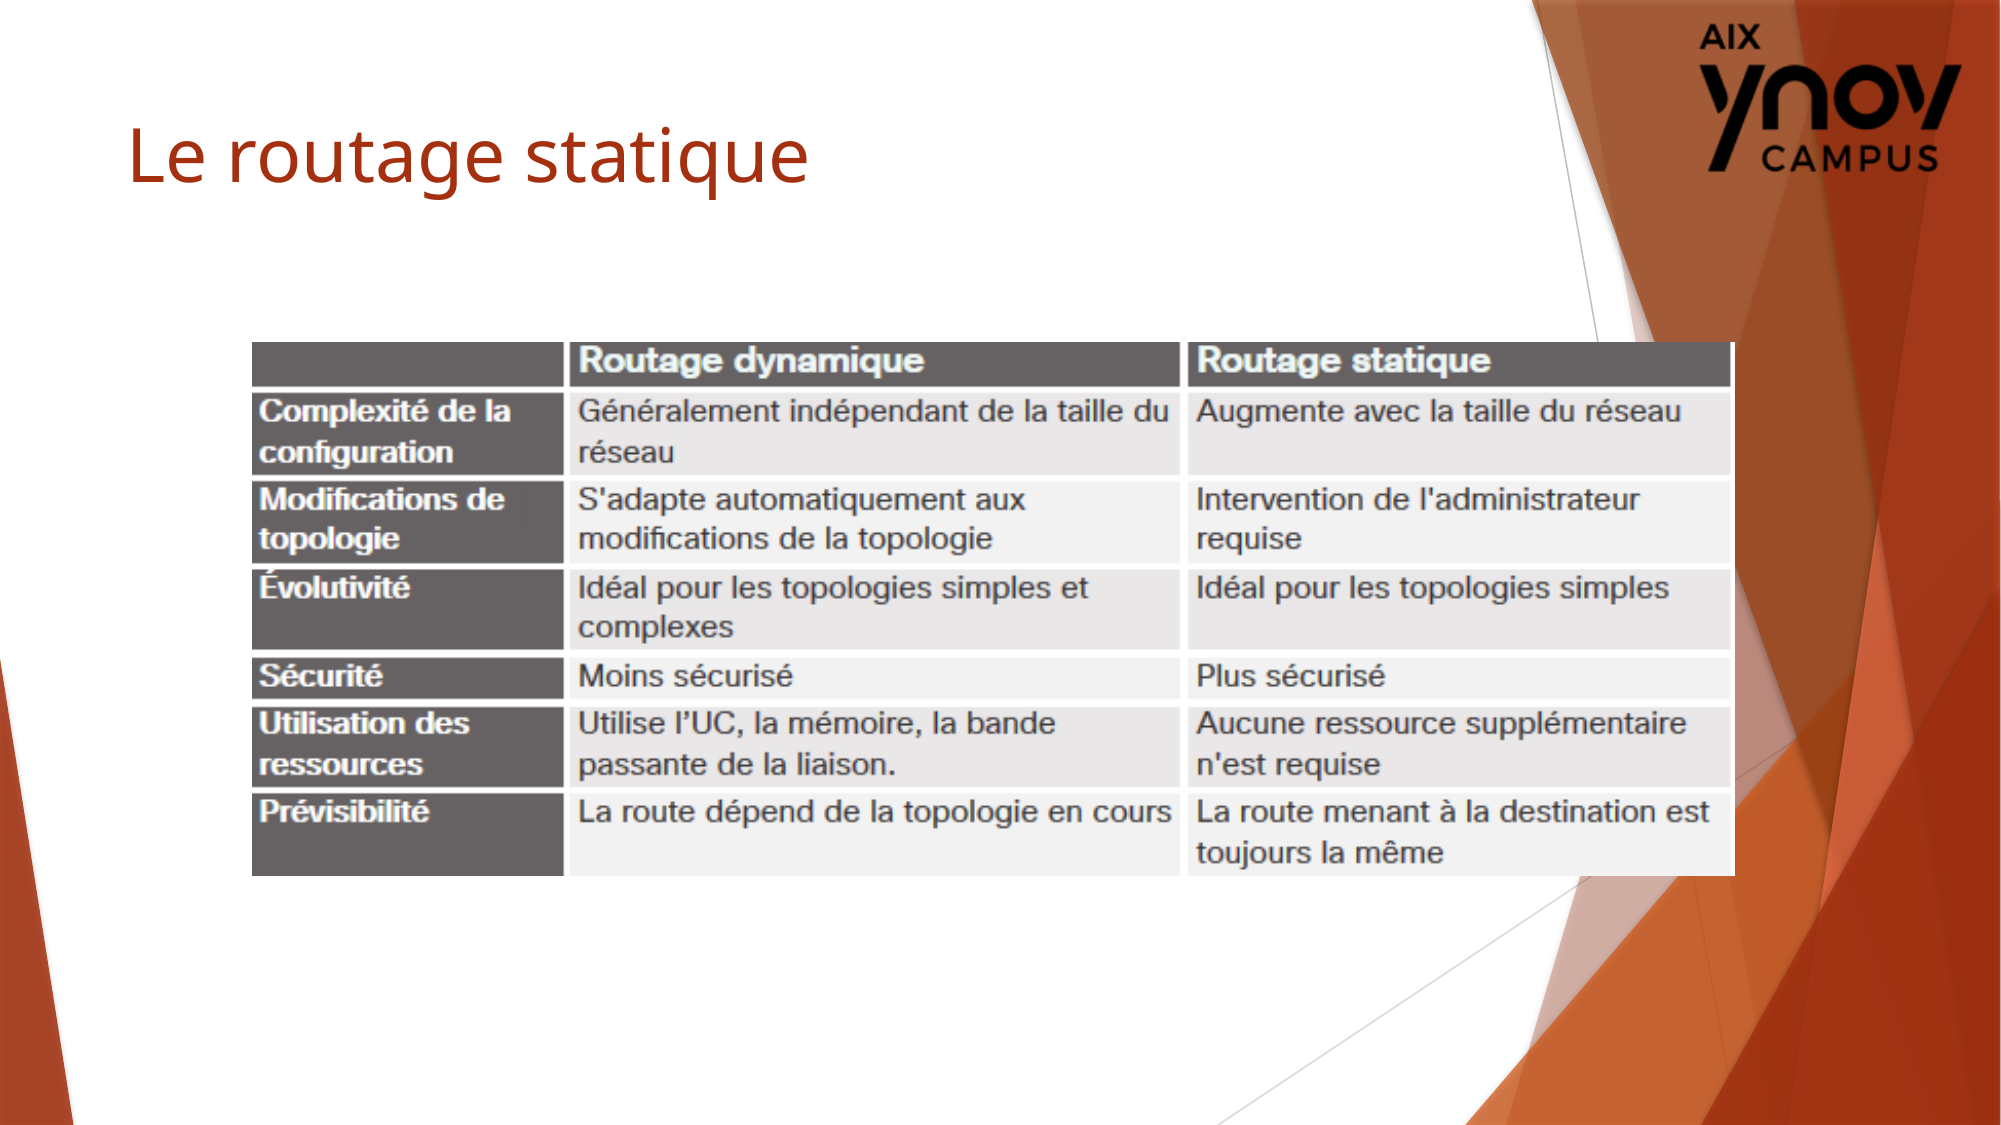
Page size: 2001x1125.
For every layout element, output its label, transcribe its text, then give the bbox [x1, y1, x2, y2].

title Le routage statique [111, 99, 1522, 317]
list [251, 341, 1736, 877]
picture [1674, 0, 1987, 197]
